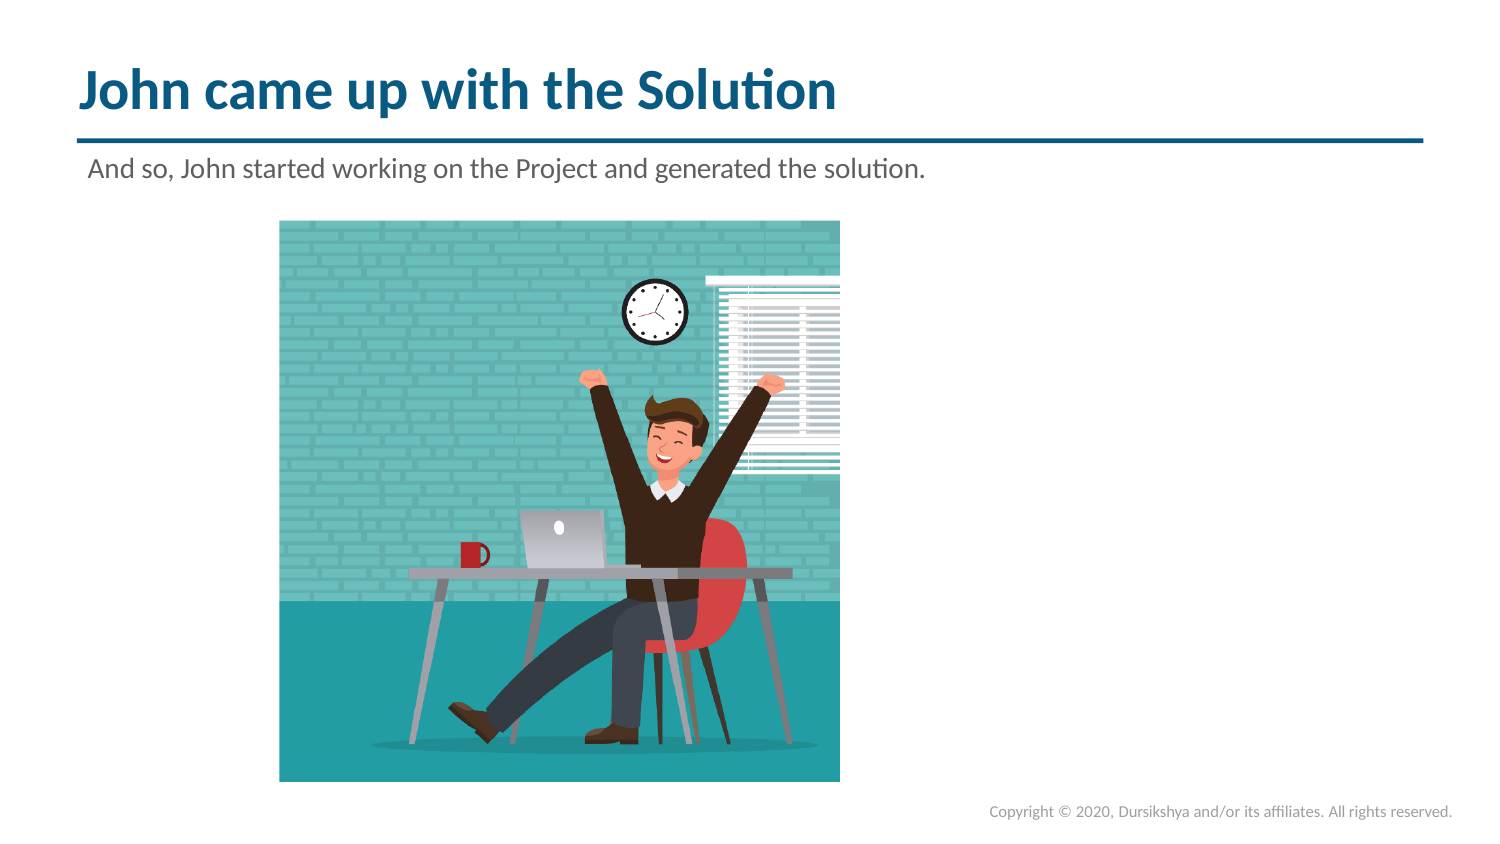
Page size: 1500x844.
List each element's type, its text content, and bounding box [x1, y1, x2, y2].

text_box [76, 138, 1424, 144]
text_box [279, 220, 840, 782]
footer Copyright © 2020, Dursikshya and/or its affiliates. All rights reserved. [987, 803, 1470, 844]
text_box John came up with the Solution [77, 49, 843, 122]
text_box And so, John started working on the Project and generated the solution. [85, 147, 936, 185]
